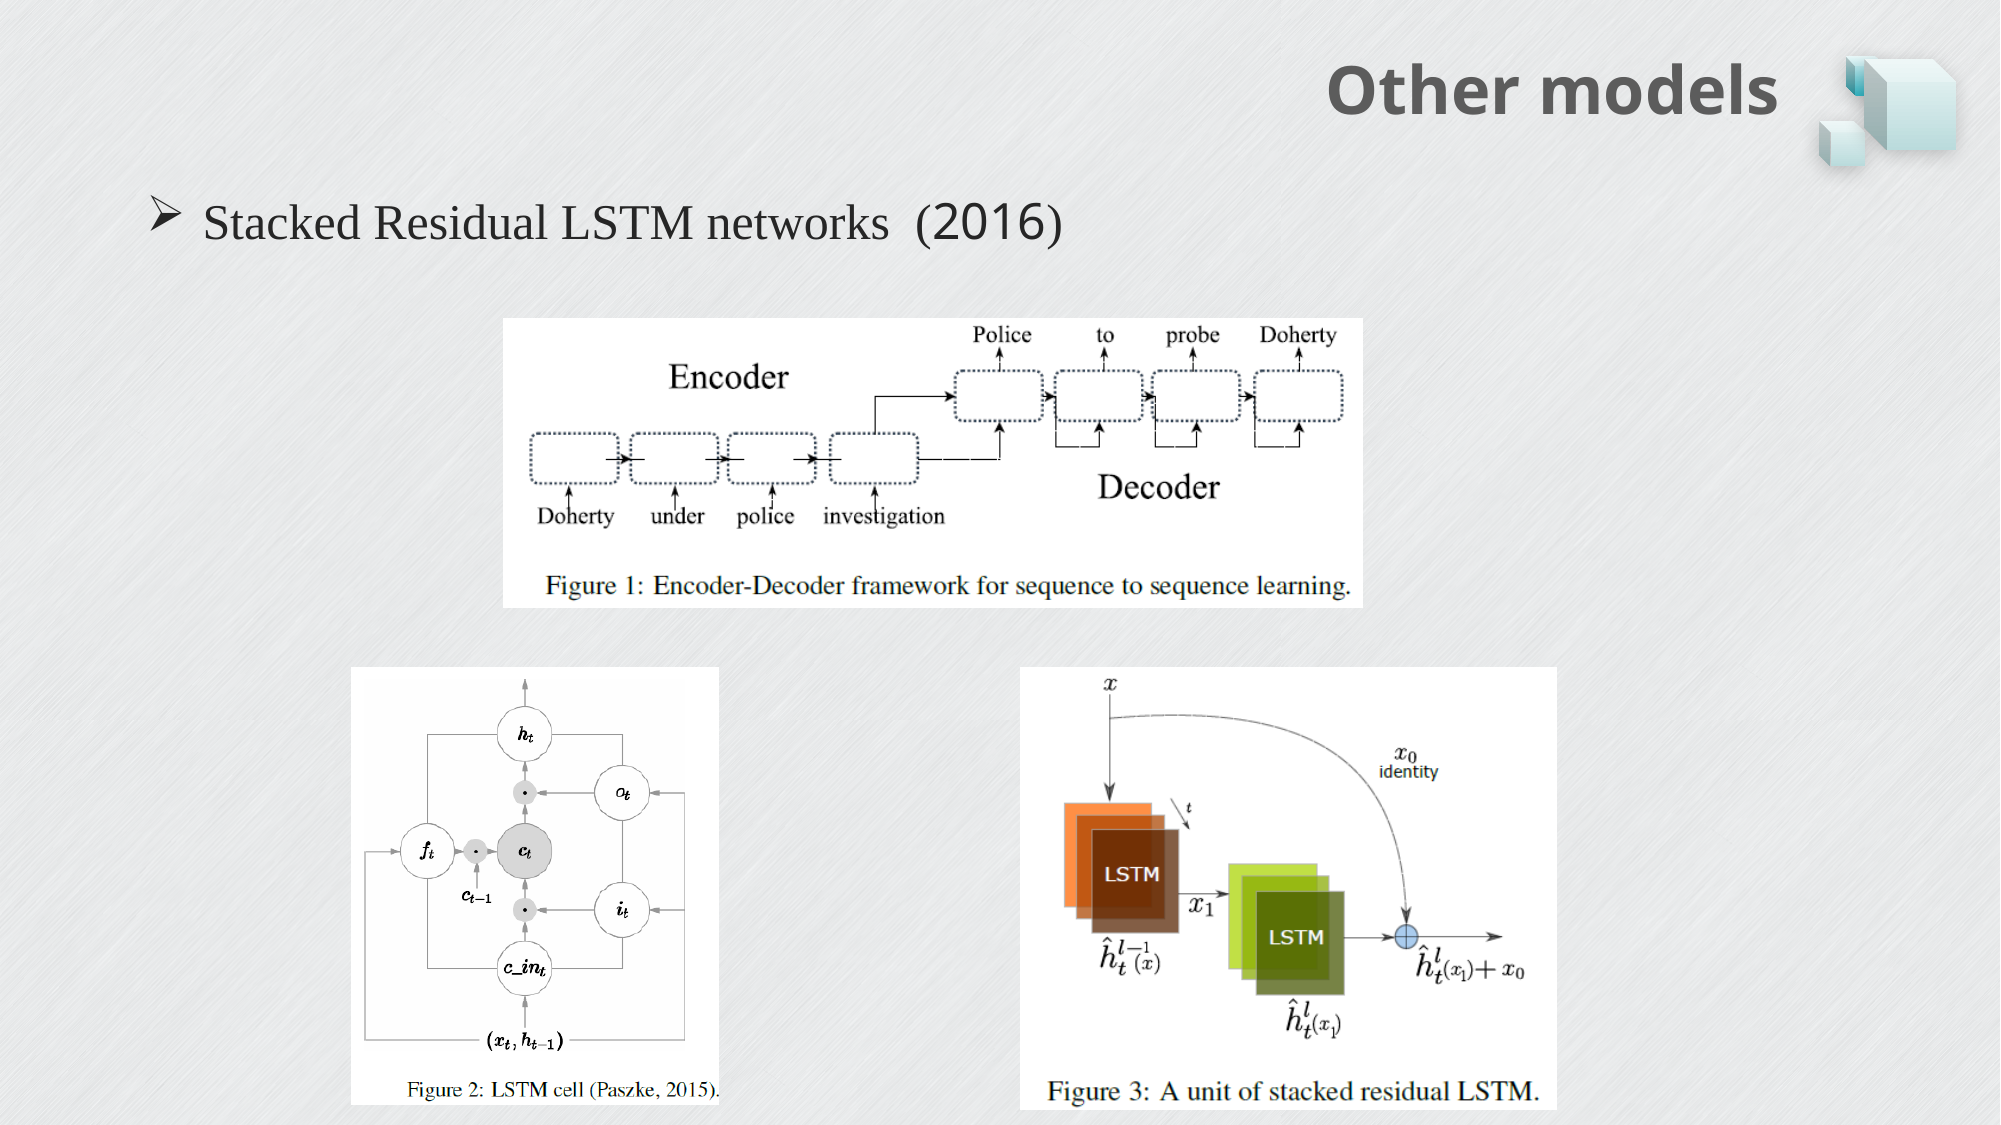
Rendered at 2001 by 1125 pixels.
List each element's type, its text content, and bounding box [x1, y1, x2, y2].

text_box Stacked Residual LSTM networks (2016) [131, 182, 1479, 258]
picture [1020, 667, 1557, 1110]
picture [350, 667, 719, 1105]
picture [503, 318, 1363, 608]
title Other models [70, 49, 1796, 138]
